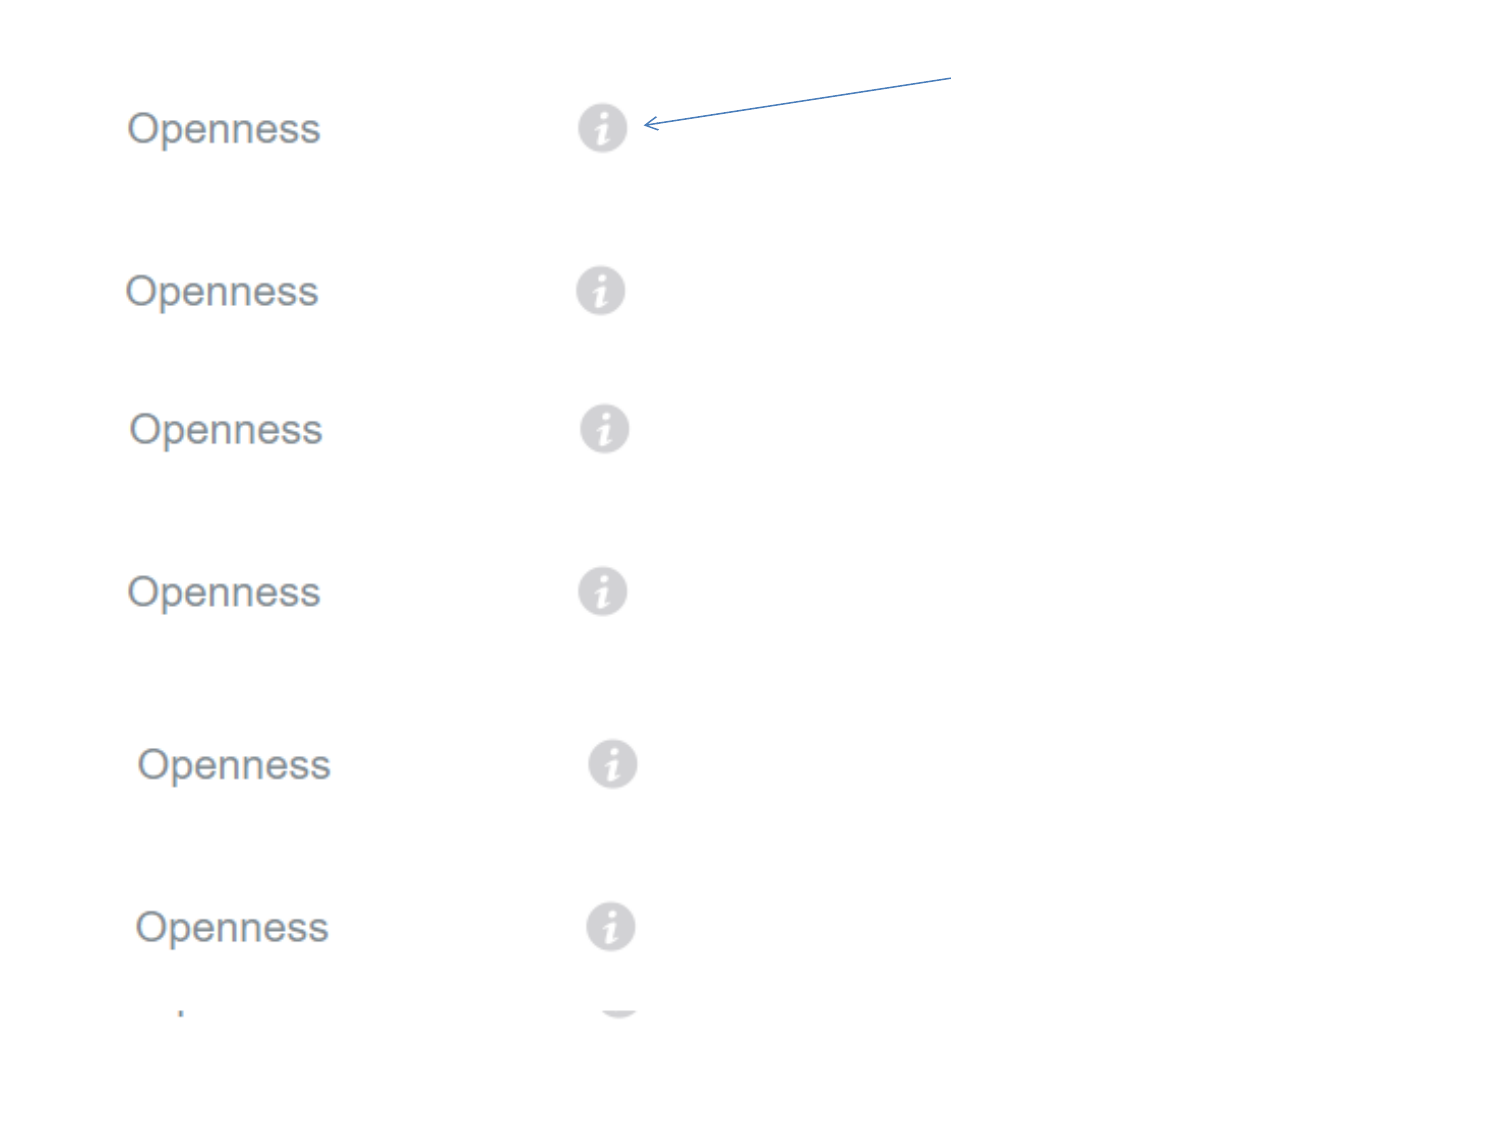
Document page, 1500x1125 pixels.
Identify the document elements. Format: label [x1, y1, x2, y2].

picture [123, 54, 715, 1062]
text_box [643, 77, 952, 126]
